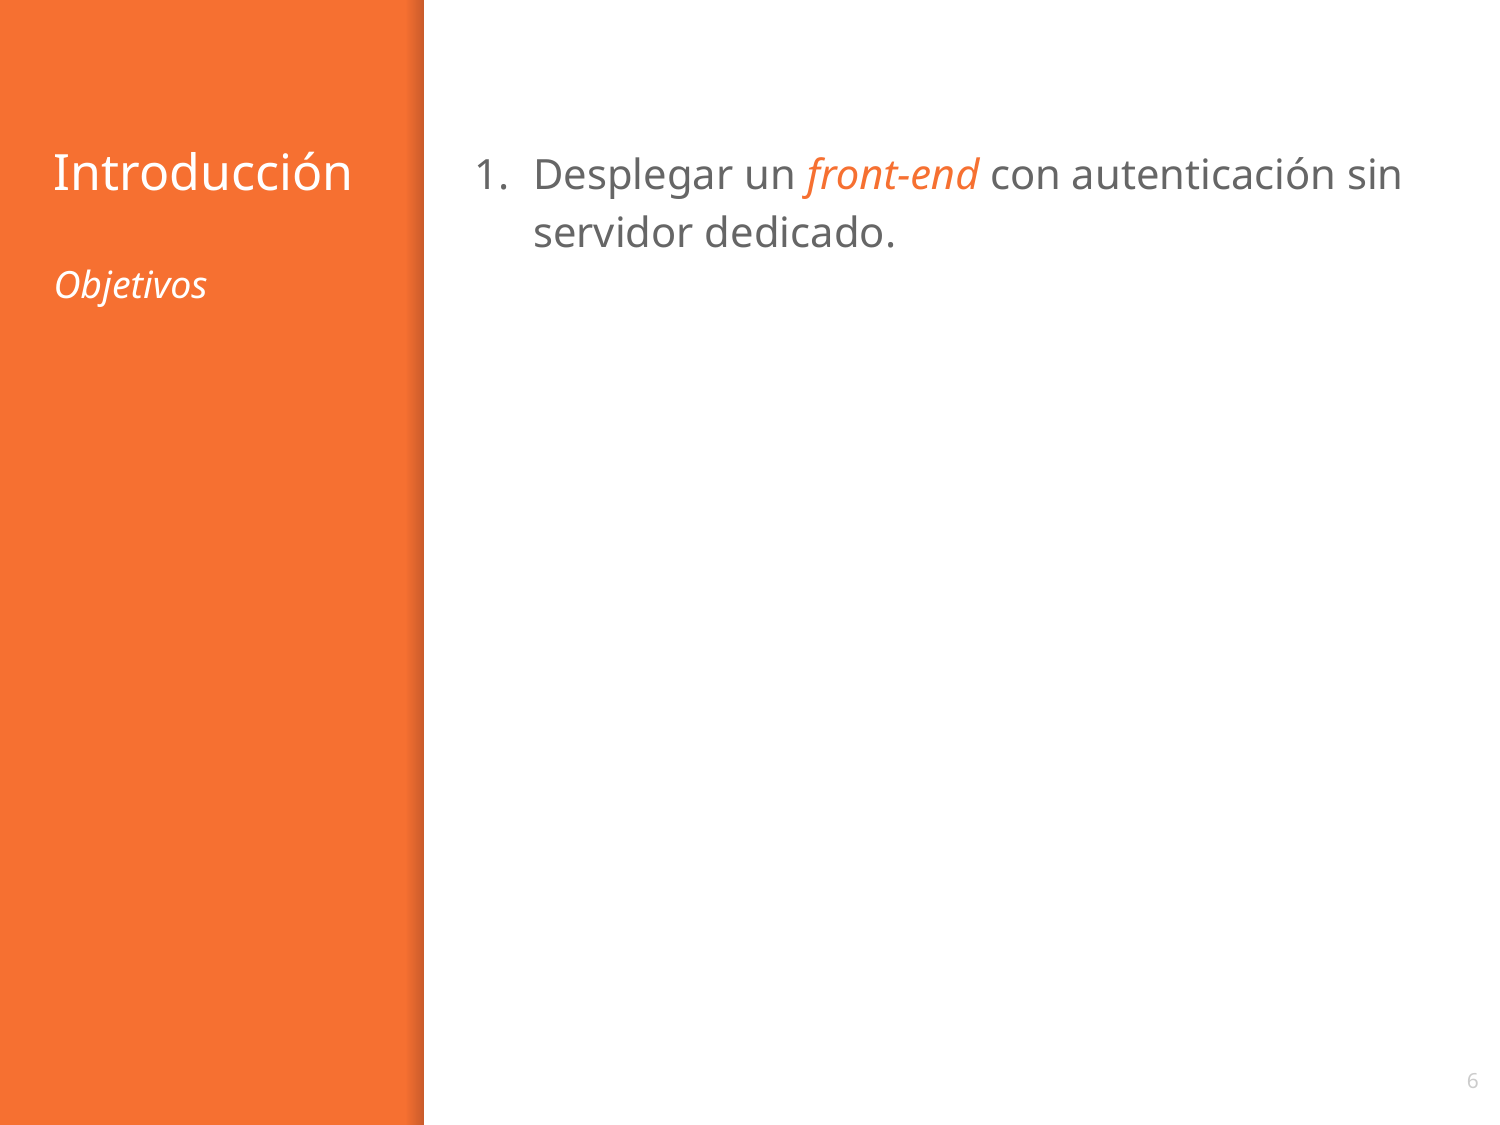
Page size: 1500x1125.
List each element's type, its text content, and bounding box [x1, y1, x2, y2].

list Desplegar un front-end con autenticación sin servidor dedicado. [443, 125, 1465, 936]
title Introducción Objetivos [38, 125, 375, 997]
slide_number ‹#› [1403, 1038, 1494, 1125]
